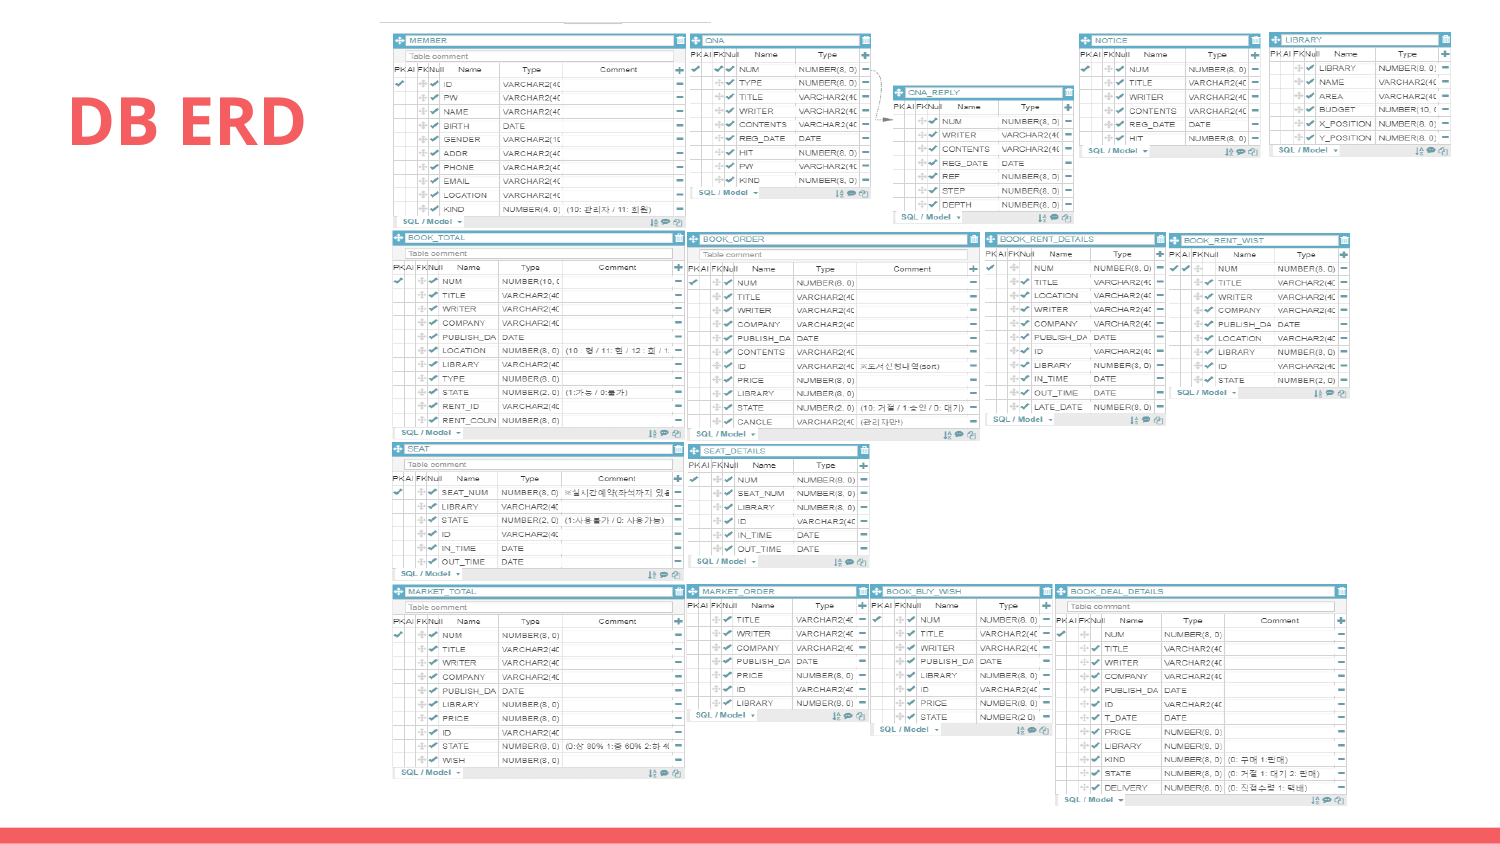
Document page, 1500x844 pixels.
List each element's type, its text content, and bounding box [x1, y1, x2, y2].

title DB ERD [51, 64, 368, 167]
picture [373, 22, 1460, 806]
